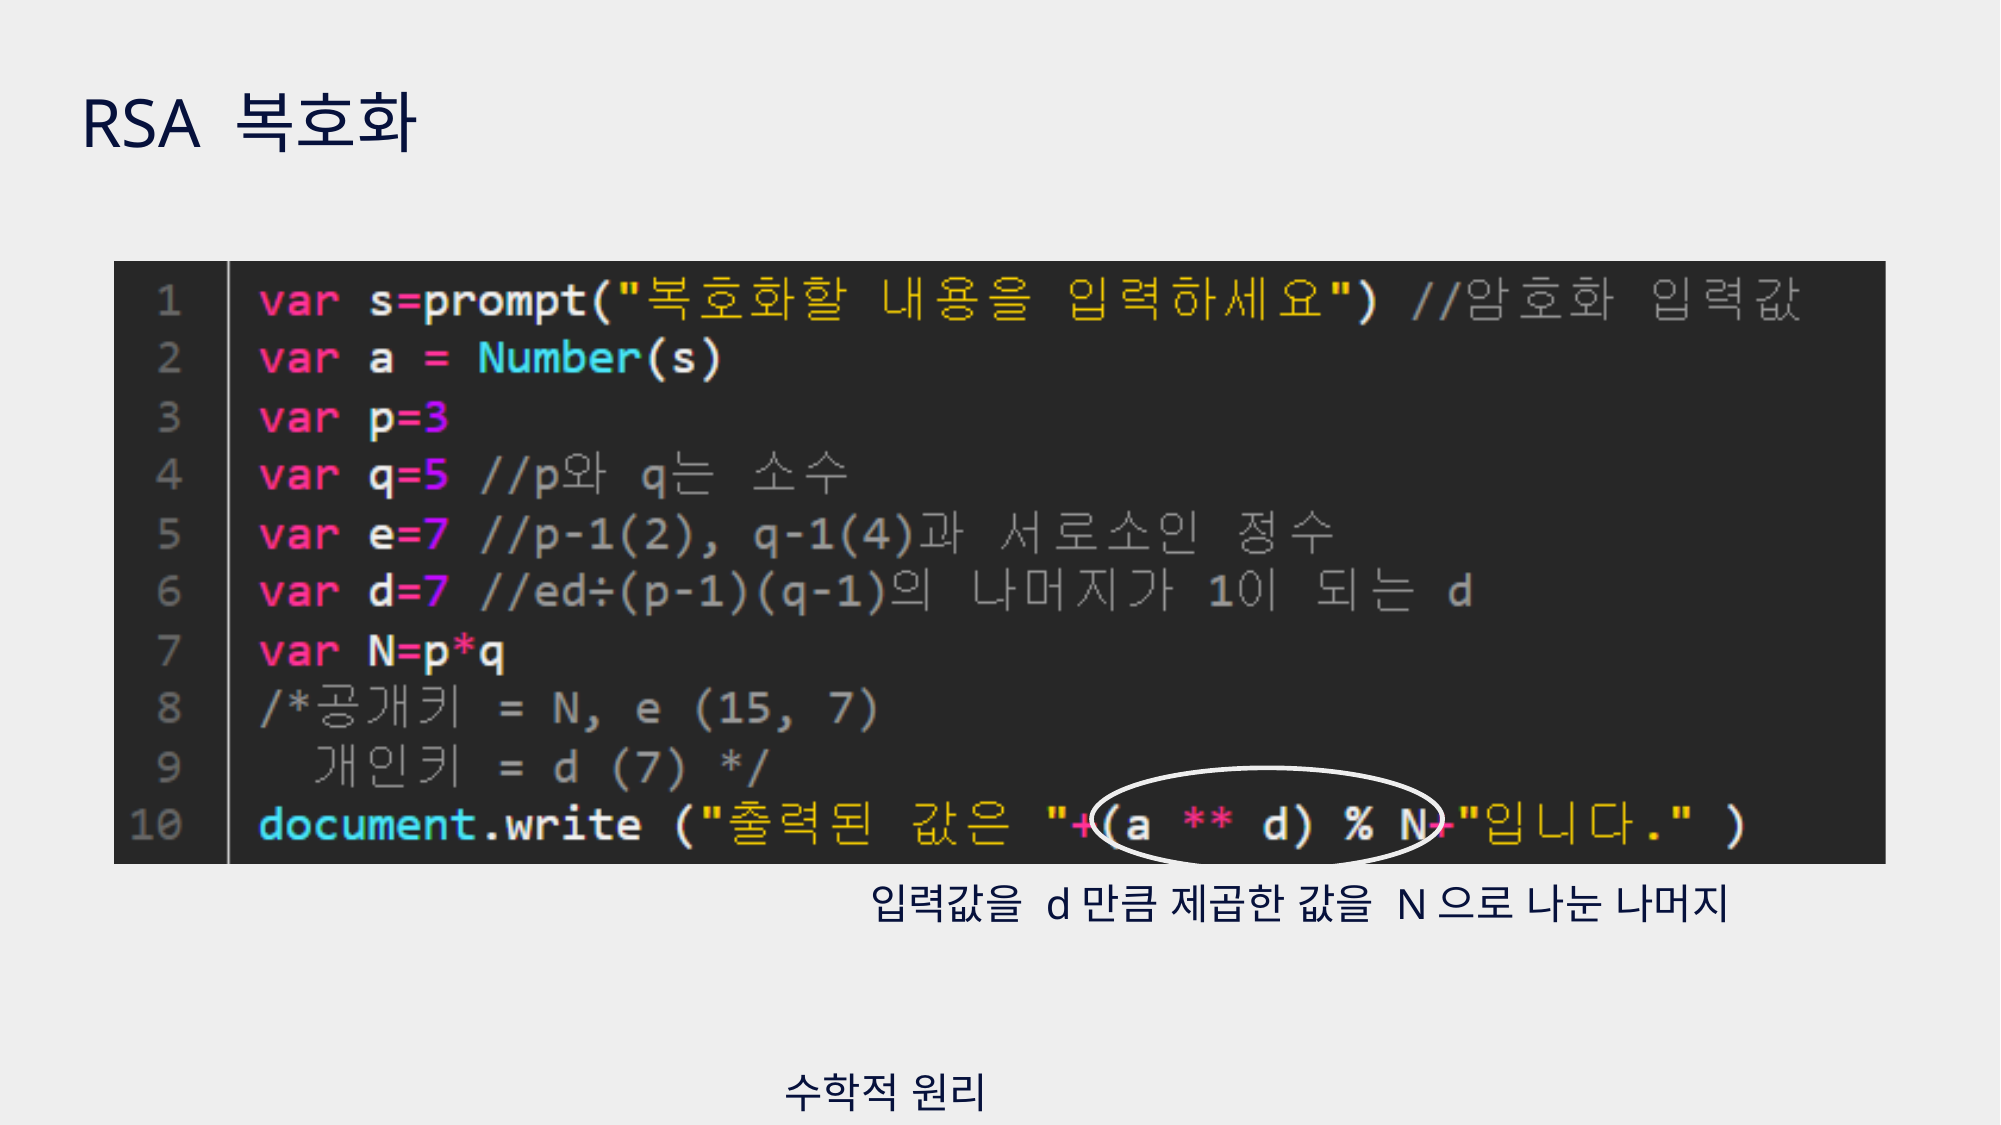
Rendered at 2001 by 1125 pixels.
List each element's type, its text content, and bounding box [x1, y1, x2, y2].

text_box 입력값을 d만큼 제곱한 값을 N으로 나눈 나머지 [855, 870, 1788, 935]
picture [114, 261, 1886, 864]
text_box RSA 복호화 [65, 73, 792, 169]
text_box [1177, 864, 1357, 872]
text_box 수학적 원리 [769, 1059, 1231, 1125]
